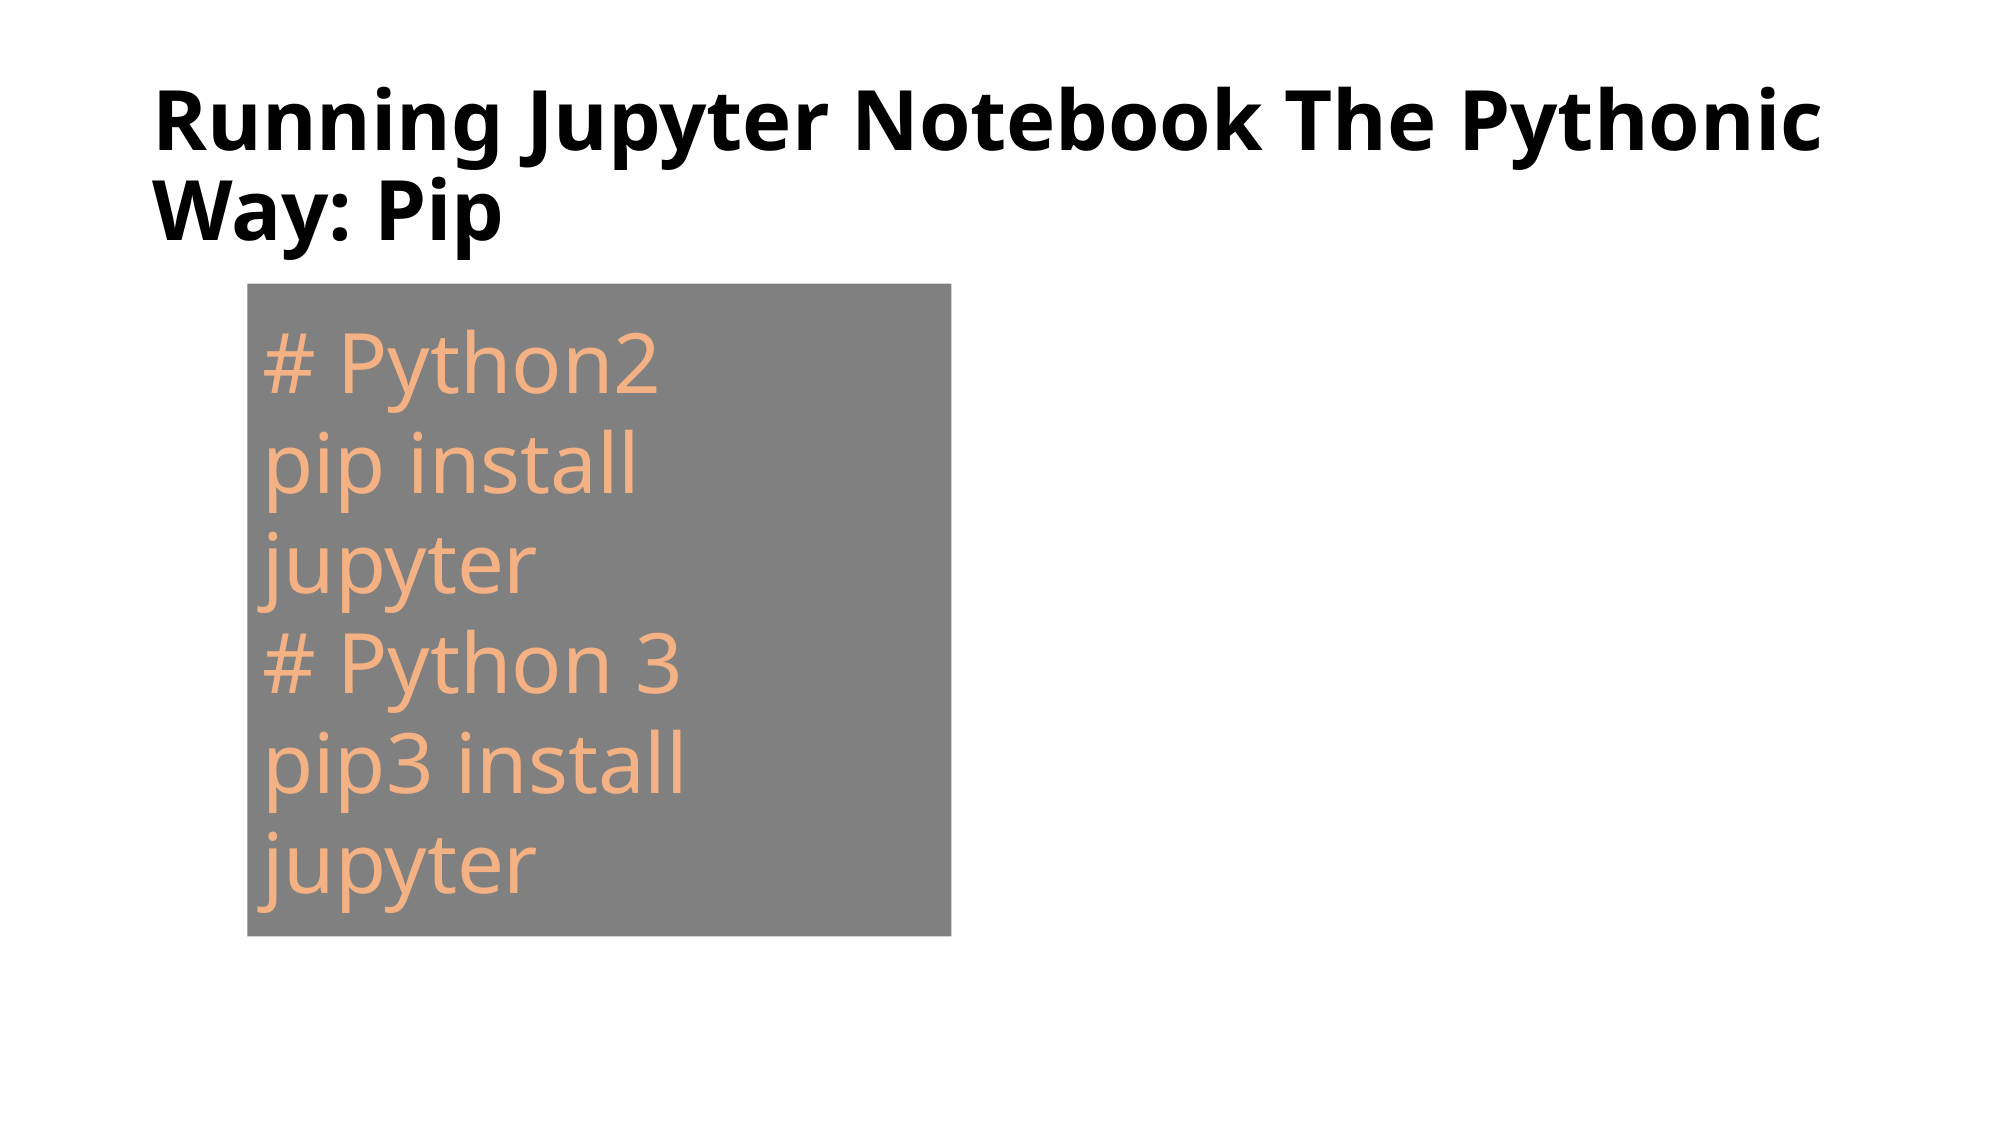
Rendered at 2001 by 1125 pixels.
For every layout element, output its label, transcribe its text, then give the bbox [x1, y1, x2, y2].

title Running Jupyter Notebook The Pythonic Way: Pip [137, 59, 1863, 278]
list # Python2 pip install jupyter # Python 3 pip3 install jupyter [247, 283, 952, 937]
